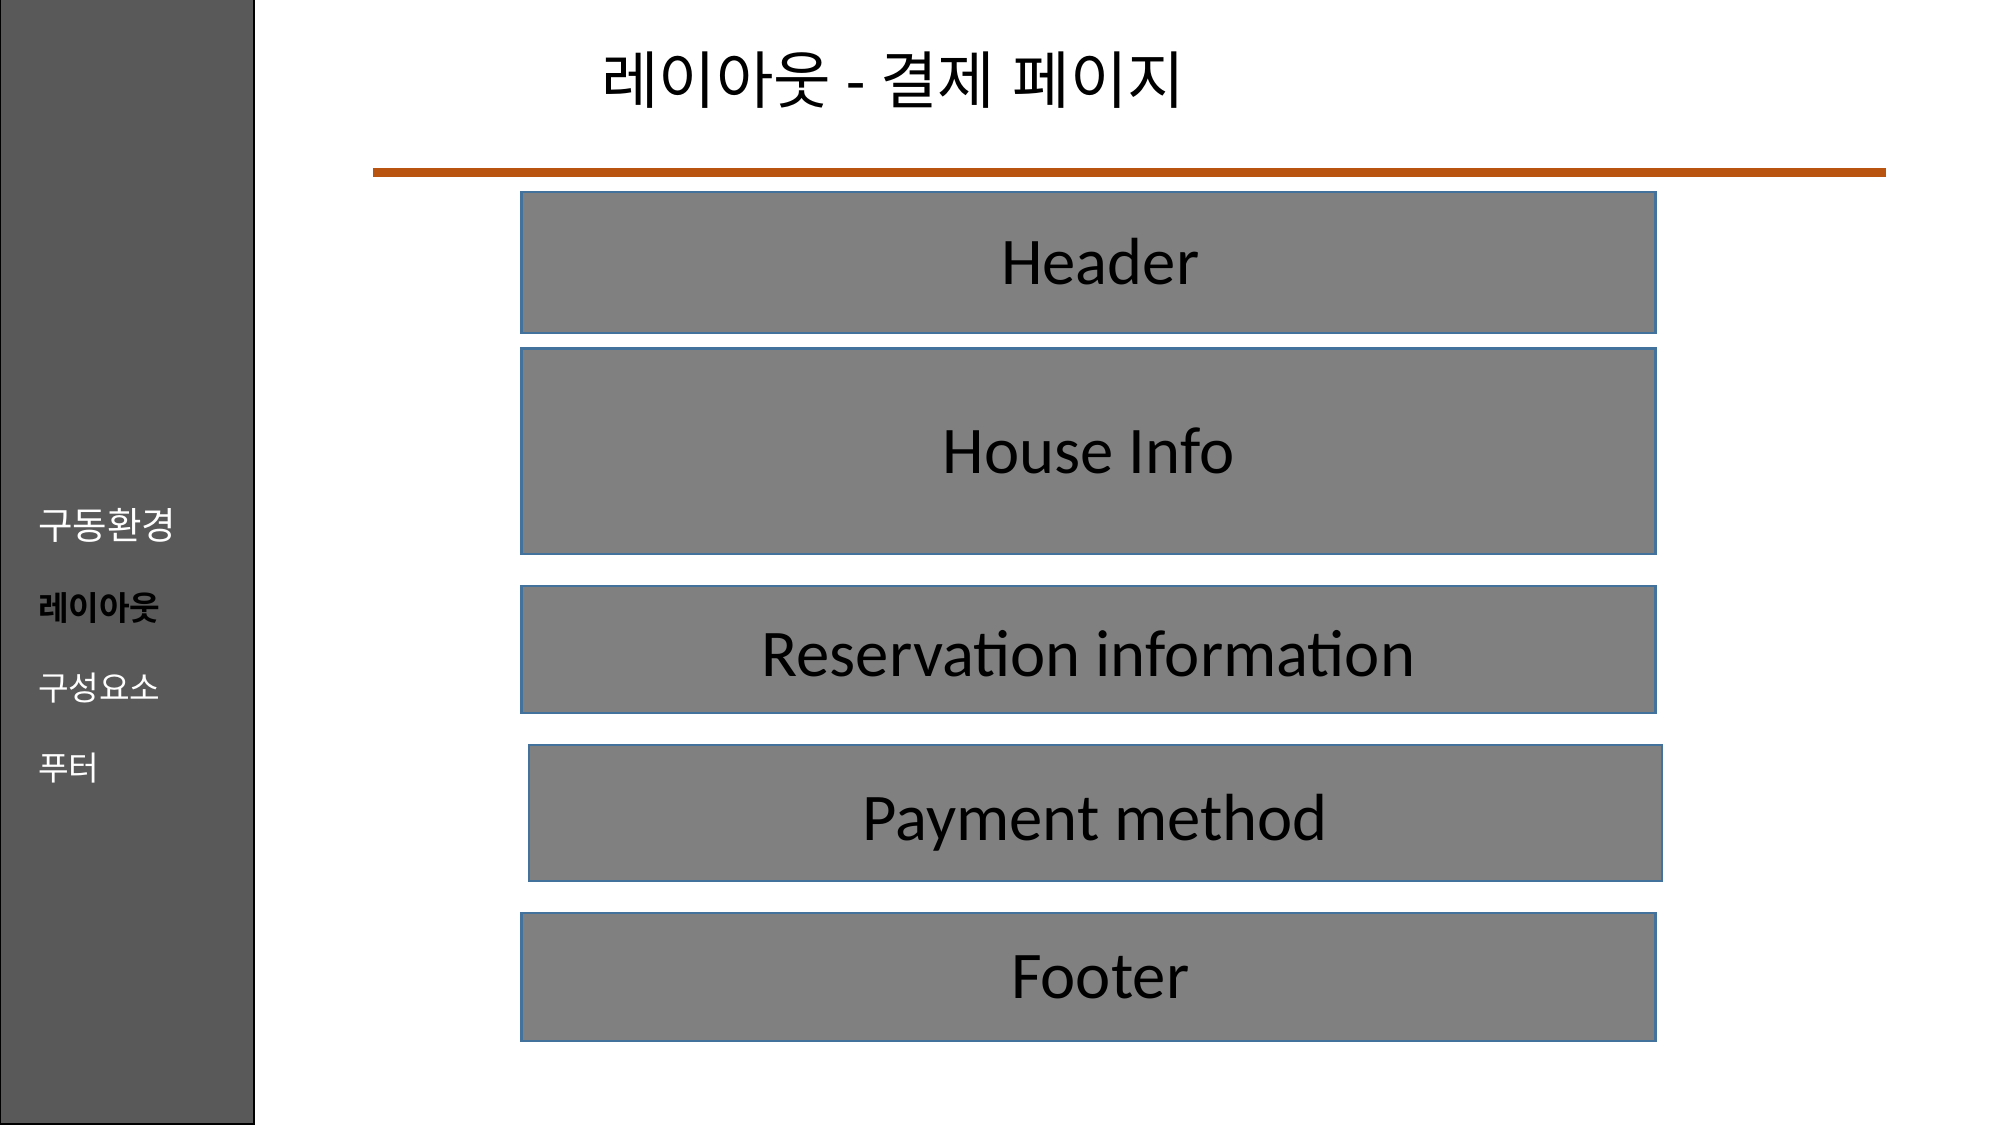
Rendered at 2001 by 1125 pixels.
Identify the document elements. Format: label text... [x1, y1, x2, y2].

text_box Footer [586, 924, 1615, 1019]
text_box 레이아웃-결제 페이지 [586, 33, 1786, 124]
text_box [0, 0, 255, 1125]
text_box Payment method [528, 744, 1663, 882]
text_box 구동환경 레이아웃 구성요소 푸터 [23, 455, 295, 795]
text_box Reservation information [520, 585, 1657, 714]
text_box House Info [721, 399, 1456, 495]
text_box [520, 912, 1657, 1042]
text_box [520, 347, 1657, 555]
text_box Header [586, 210, 1615, 305]
text_box [520, 191, 1657, 334]
